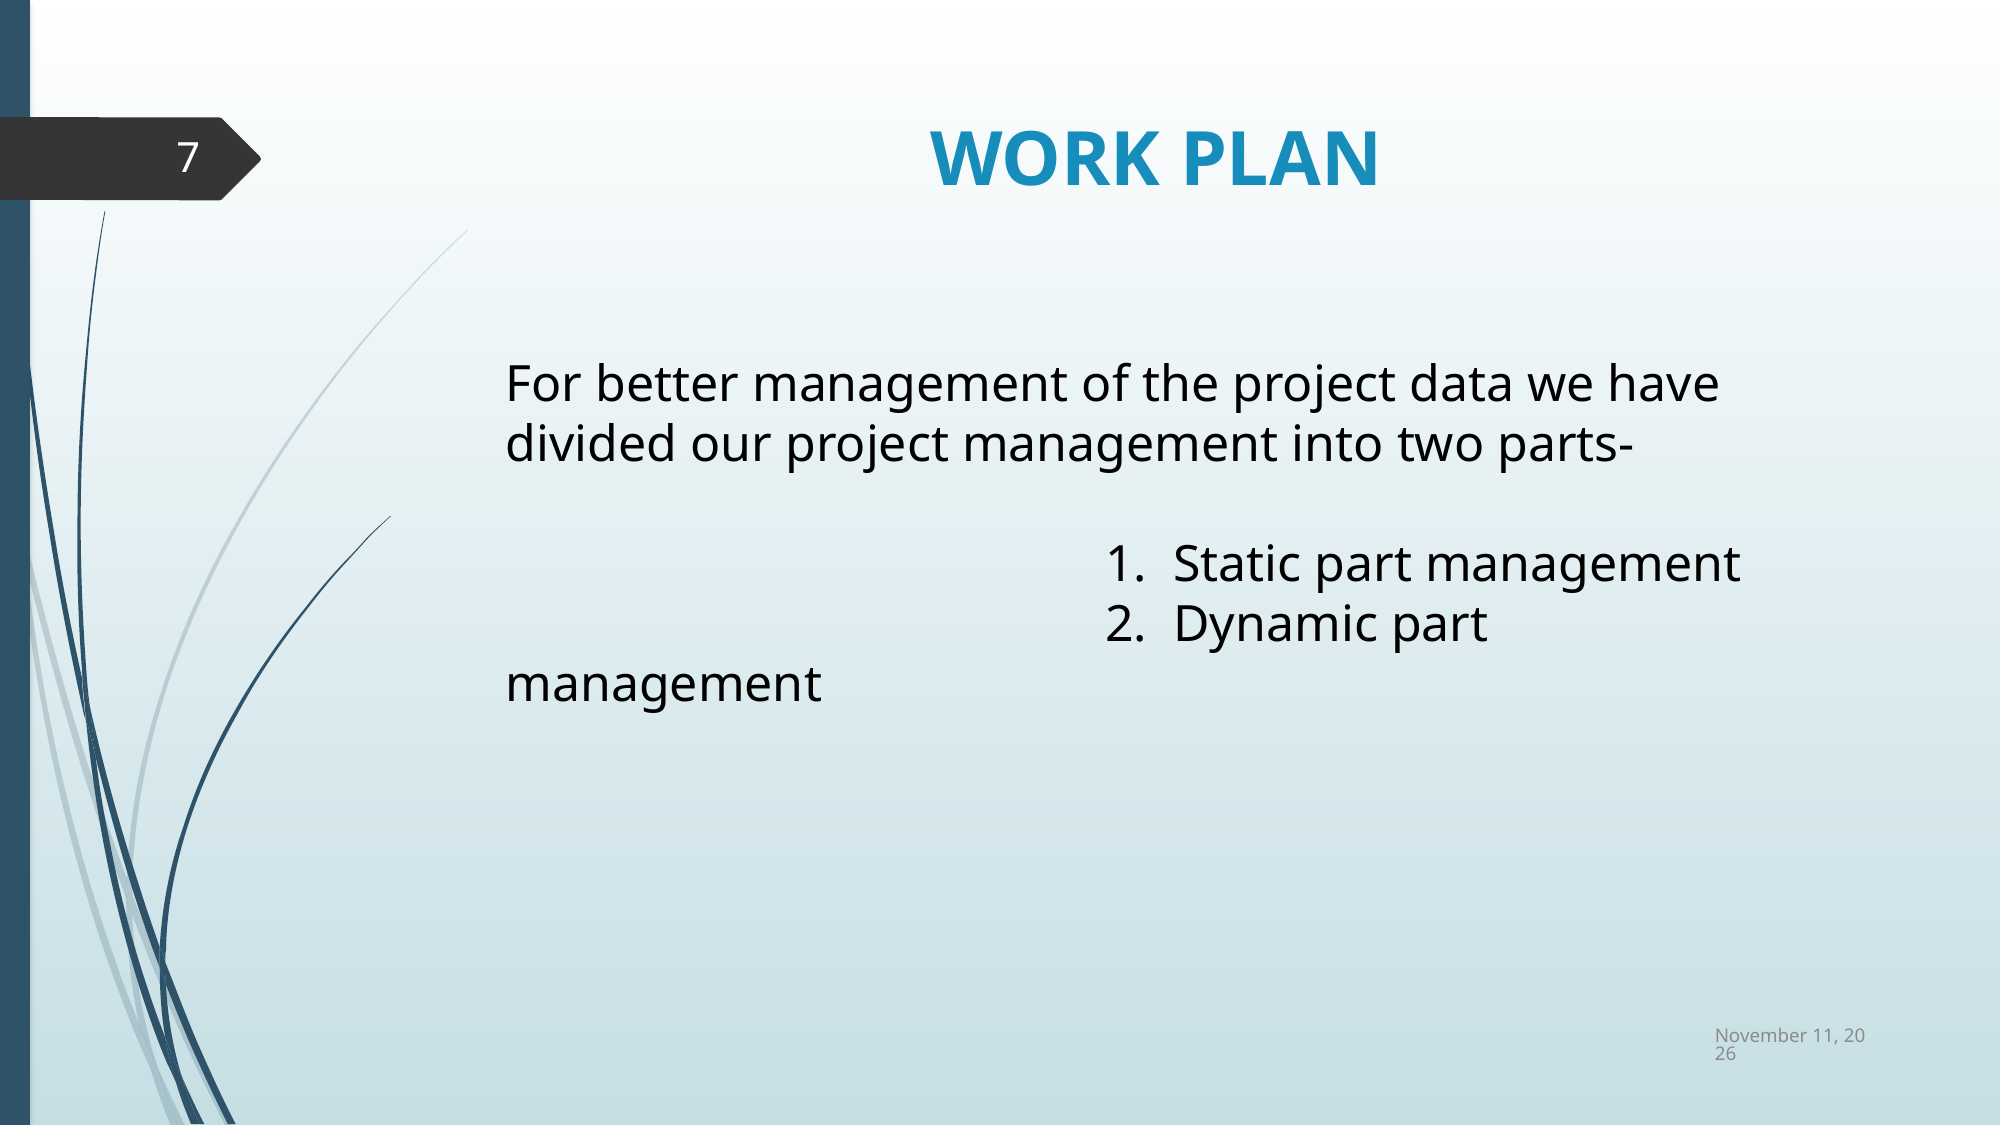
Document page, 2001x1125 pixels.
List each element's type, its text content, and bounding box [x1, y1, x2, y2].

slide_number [1699, 1005, 1888, 1067]
title WORK PLAN [425, 102, 1888, 312]
list [424, 312, 1888, 970]
slide_number 7 [87, 129, 216, 190]
text_box For better management of the project data we have divided our project management into two parts- 1. Static part management 2. Dynamic part management [490, 343, 1797, 839]
